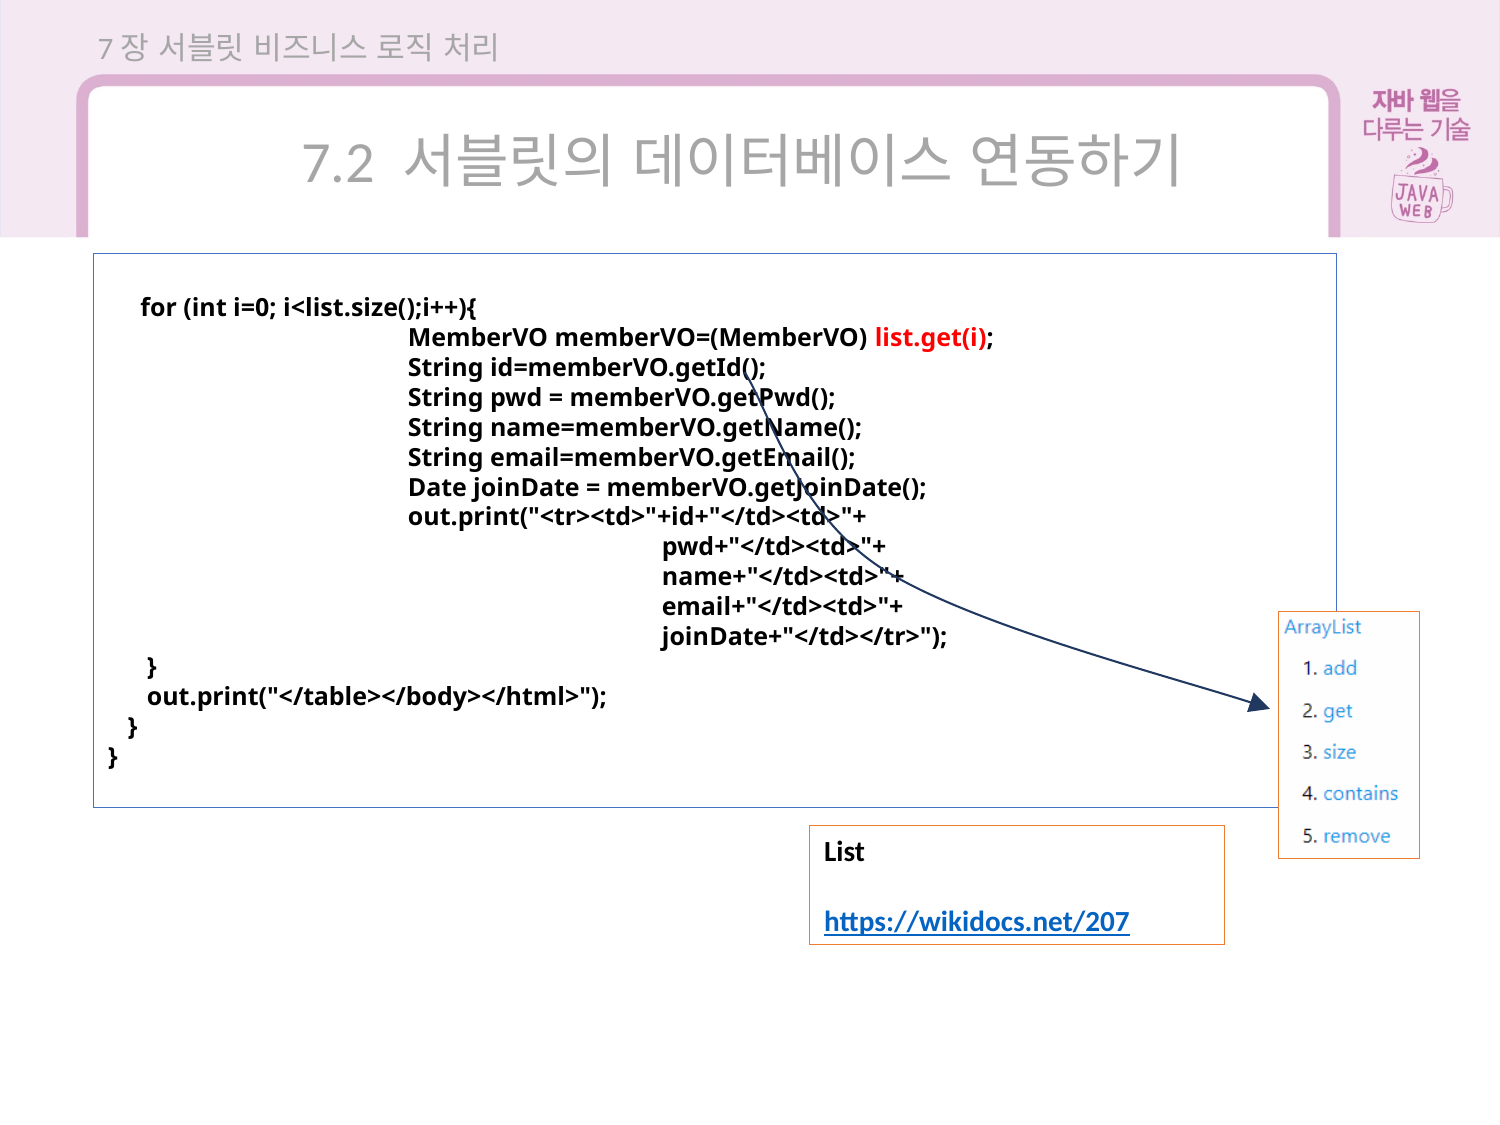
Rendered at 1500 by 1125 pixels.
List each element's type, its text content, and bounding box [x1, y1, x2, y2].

picture [0, 0, 1500, 1125]
text_box 7장 서블릿 비즈니스 로직 처리 [82, 0, 1133, 74]
text_box for (int i=0; i<list.size();i++){ MemberVO memberVO=(MemberVO) list.get(i); String id=memberVO.getId(); String pwd = memberVO.getPwd(); String name=memberVO.getName(); String email=memberVO.getEmail(); Date joinDate = memberVO.getJoinDate(); out.print("<tr><td>"+id+"</td><td>"+ pwd+"</td><td>"+ name+"</td><td>"+ email+"</td><td>"+ joinDate+"</td></tr>"); } out.print("</table></body></html>"); } } [93, 253, 1337, 808]
text_box List https://wikidocs.net/207 [809, 825, 1225, 945]
text_box 7.2 서블릿의 데이터베이스 연동하기 [217, 117, 1268, 202]
text_box [743, 371, 1270, 713]
